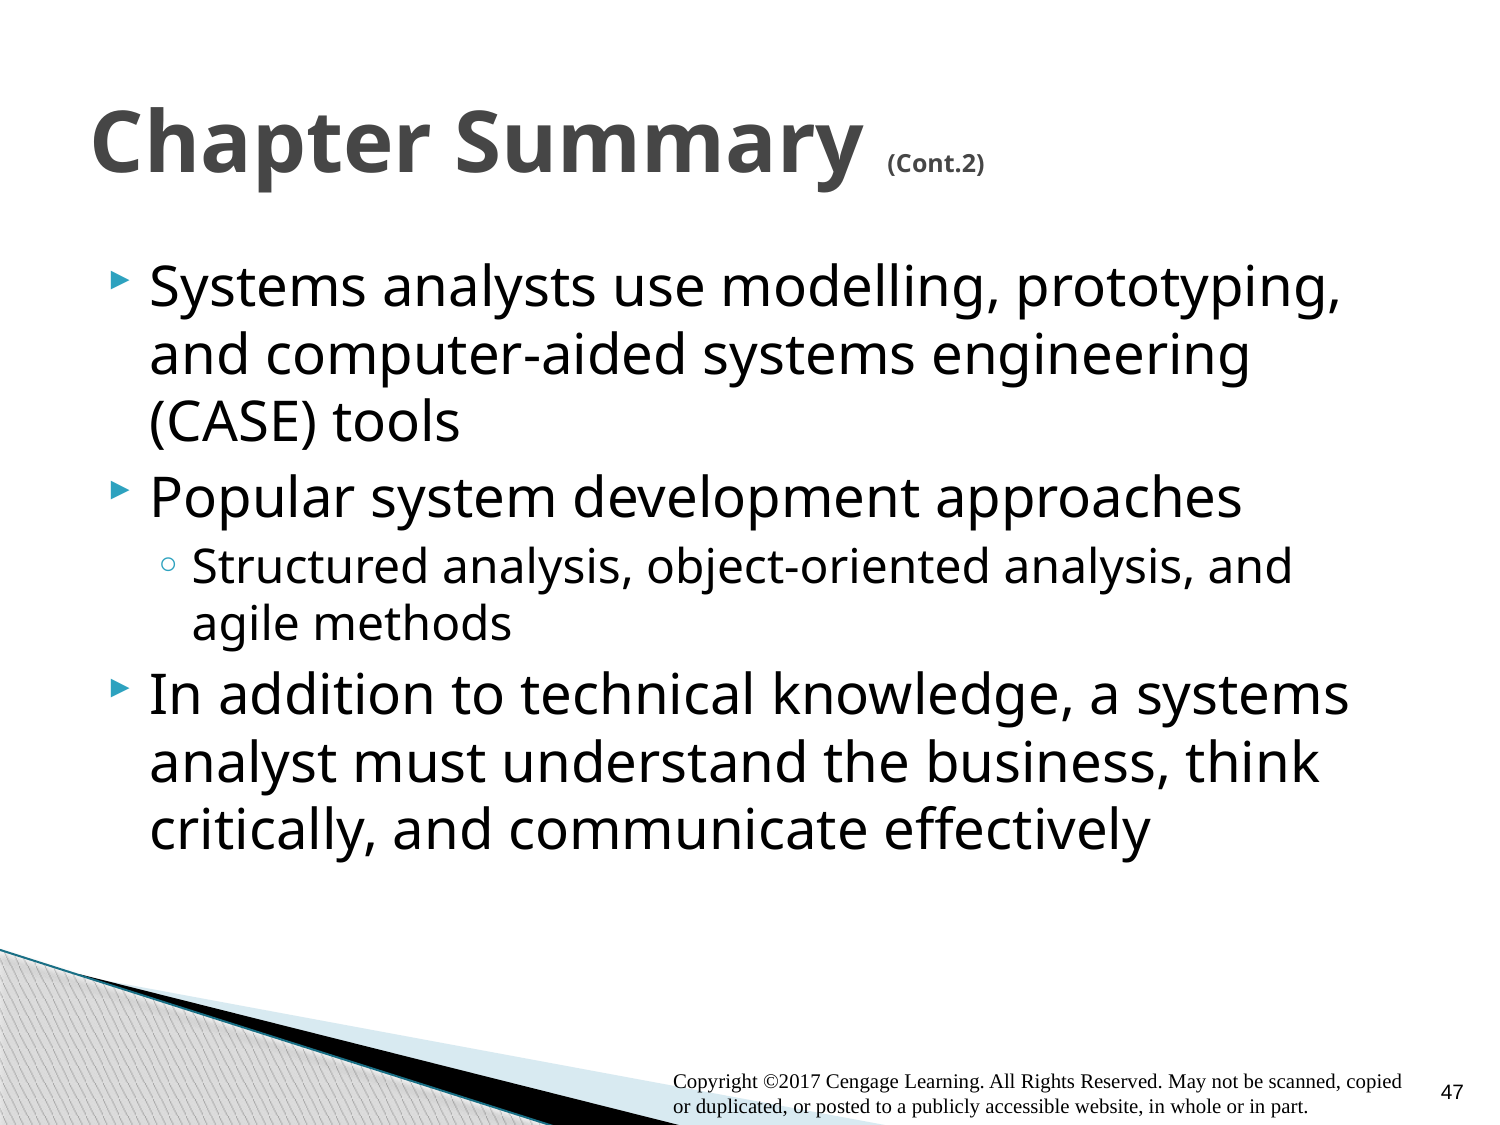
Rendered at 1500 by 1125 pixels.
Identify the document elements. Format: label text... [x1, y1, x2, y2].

footer Copyright ©2017 Cengage Learning. All Rights Reserved. May not be scanned, copied or duplicated, or posted to a publicly accessible website, in whole or in part. [658, 1065, 1440, 1125]
title Chapter Summary (Cont.2) [75, 45, 1425, 233]
list Systems analysts use modelling, prototyping, and computer-aided systems engineering (CASE) tools Popular system development approaches Structured analysis, object-oriented analysis, and agile methods In addition to technical knowledge, a systems analyst must understand the business, think critically, and communicate effectively [75, 243, 1425, 986]
slide_number 47 [1418, 1051, 1479, 1112]
